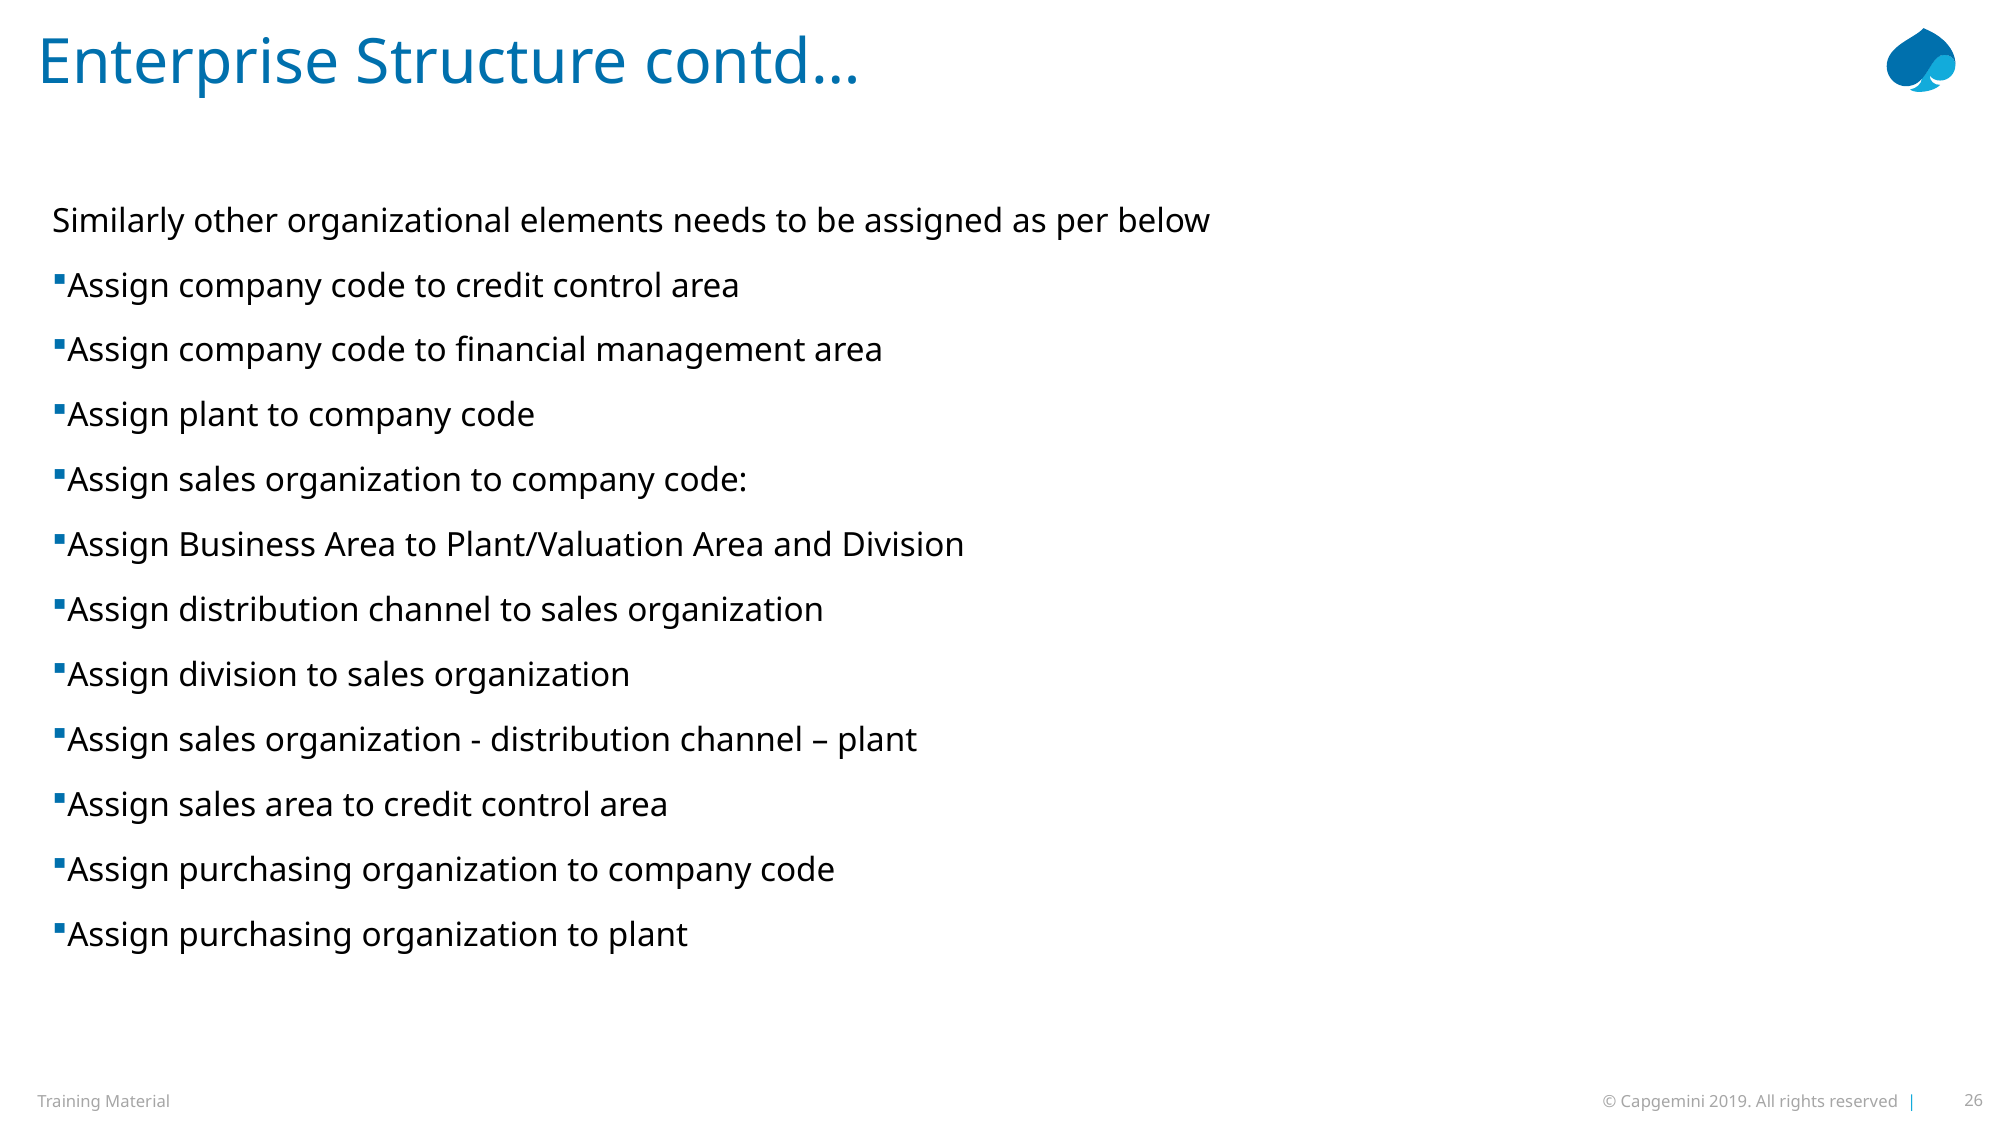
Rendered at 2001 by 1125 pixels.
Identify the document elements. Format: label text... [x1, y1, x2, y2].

title Enterprise Structure contd… [37, 0, 1863, 119]
text_box Similarly other organizational elements needs to be assigned as per below Assign company code to credit control area Assign company code to financial management area Assign plant to company code Assign sales organization to company code: Assign Business Area to Plant/Valuation Area and Division Assign distribution channel to sales organization Assign division to sales organization Assign sales organization - distribution channel – plant Assign sales area to credit control area Assign purchasing organization to company code Assign purchasing organization to plant [37, 191, 1963, 960]
